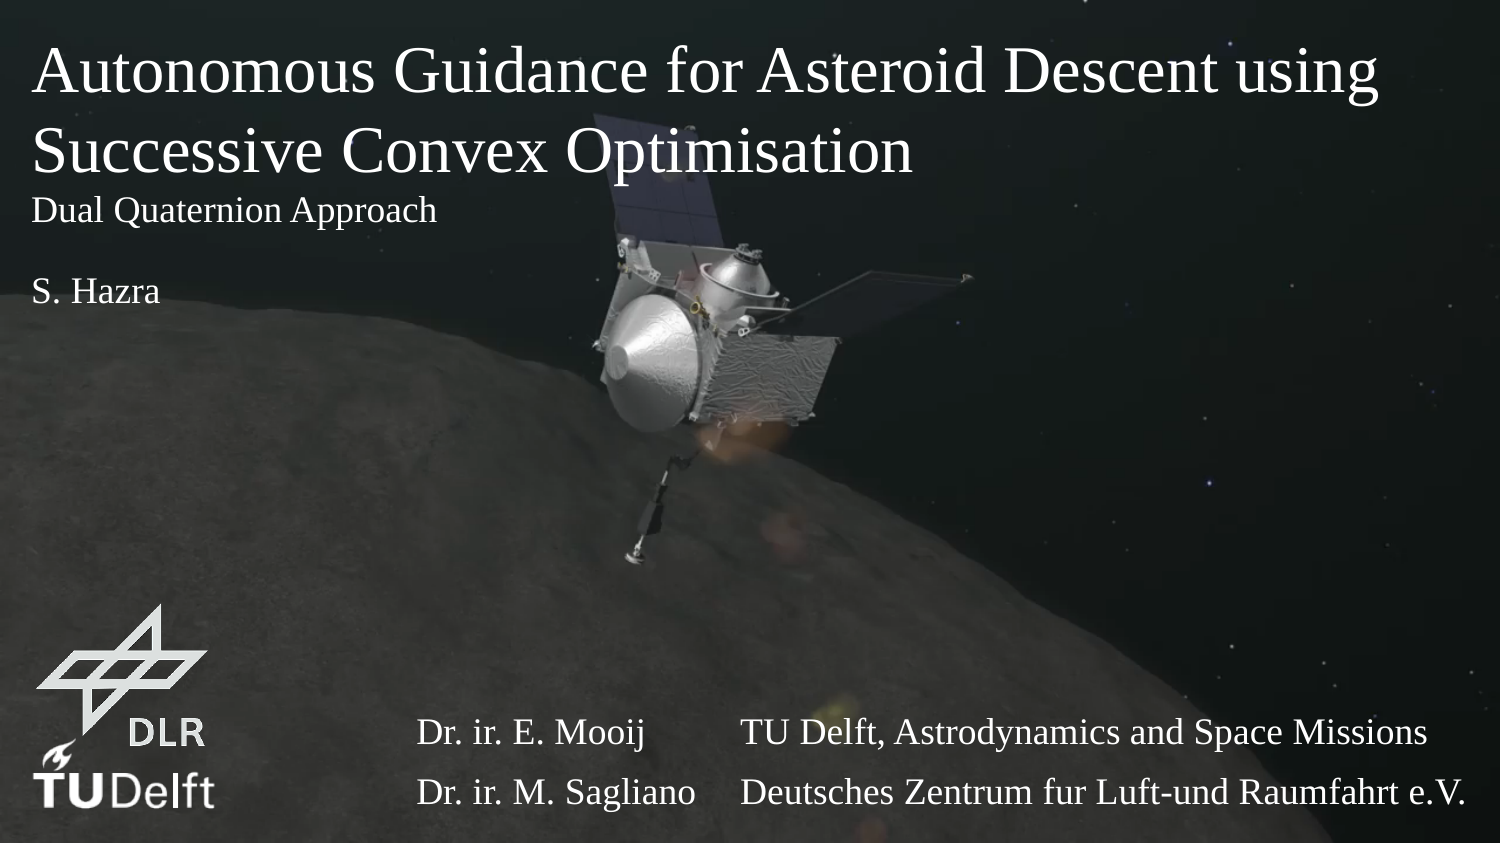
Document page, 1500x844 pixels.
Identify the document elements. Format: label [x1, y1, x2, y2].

text_box [0, 0, 1500, 844]
picture [16, 598, 242, 844]
